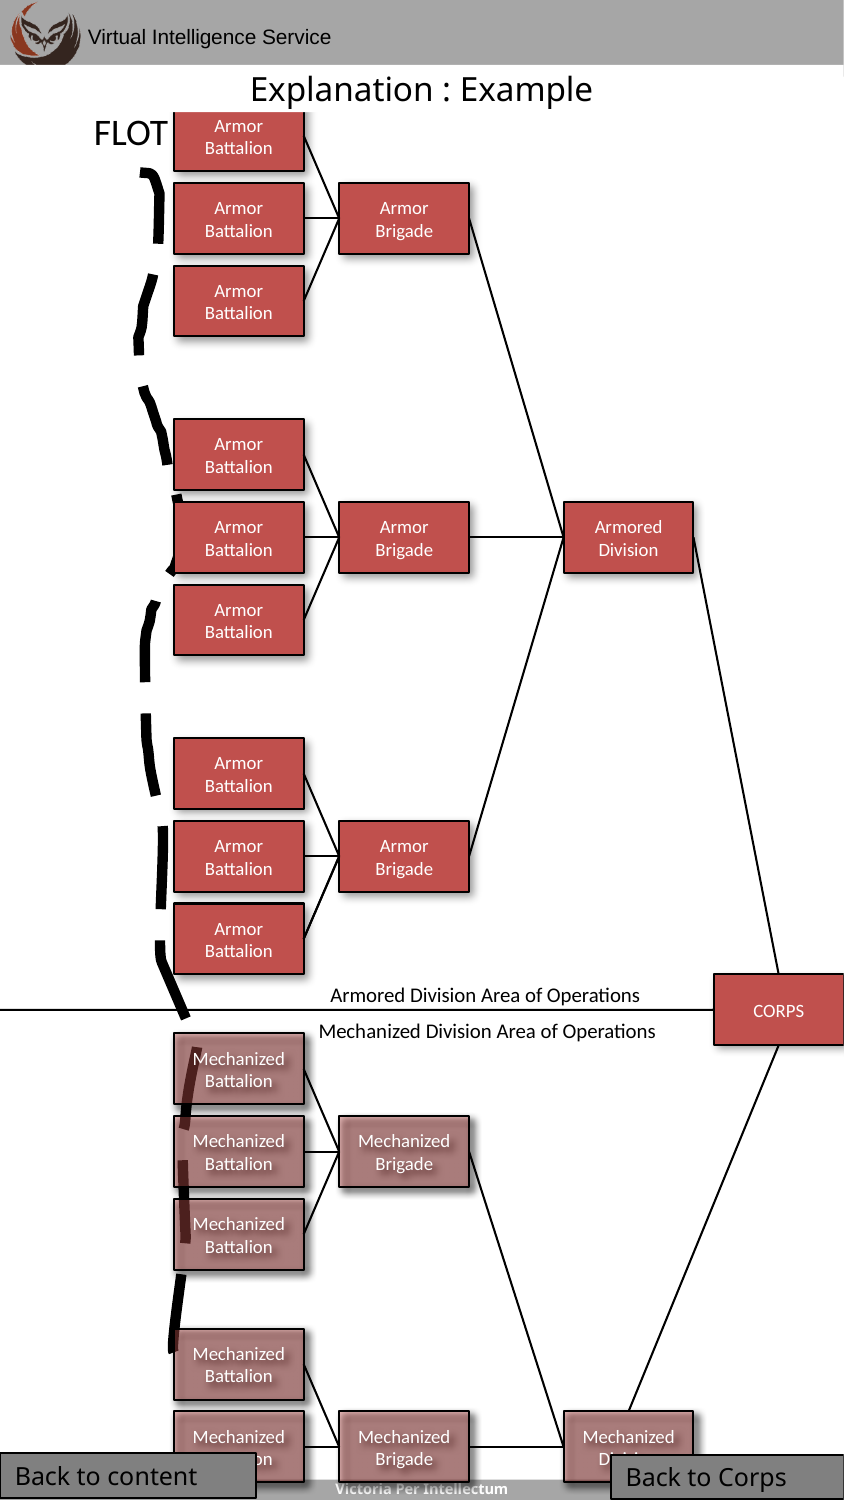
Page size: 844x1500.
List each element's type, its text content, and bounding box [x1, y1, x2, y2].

text_box Armor Battalion [172, 819, 298, 894]
text_box [137, 171, 183, 1008]
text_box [303, 1363, 340, 1446]
text_box Mechanized Battalion [172, 1409, 306, 1484]
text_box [303, 454, 340, 538]
text_box Armor Battalion [172, 417, 306, 492]
text_box Back to content [0, 1453, 257, 1498]
text_box Mechanized Battalion [172, 1327, 306, 1402]
text_box Armor Brigade [344, 181, 471, 256]
text_box [171, 1275, 182, 1327]
text_box Armor Battalion [172, 901, 306, 976]
text_box Armored Division [569, 500, 696, 575]
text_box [468, 218, 564, 536]
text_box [303, 1151, 340, 1235]
text_box Armor Brigade [344, 500, 463, 575]
text_box Armor Battalion [172, 582, 306, 657]
text_box Mechanized Division Area of Operations [303, 1009, 718, 1050]
title Explanation : Example [0, 64, 844, 113]
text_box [303, 1068, 340, 1150]
text_box Mechanized Battalion [172, 1114, 298, 1189]
text_box Mechanized Brigade [344, 1114, 471, 1189]
text_box Back to Corps [610, 1454, 844, 1500]
text_box Armor Battalion [172, 736, 306, 811]
picture [0, 0, 88, 64]
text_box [468, 1151, 564, 1446]
text_box Armor Brigade [344, 819, 471, 894]
text_box Mechanized Battalion [172, 1197, 306, 1272]
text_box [303, 546, 340, 621]
text_box Armor Battalion [172, 500, 298, 575]
text_box CORPS [718, 972, 844, 1047]
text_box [628, 1045, 779, 1412]
text_box [164, 1019, 192, 1222]
text_box Mechanized Brigade [337, 1409, 471, 1484]
text_box FLOT [79, 113, 170, 160]
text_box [693, 537, 779, 975]
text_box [303, 135, 340, 219]
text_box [303, 227, 340, 302]
text_box Armor Battalion [172, 113, 306, 173]
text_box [468, 537, 564, 857]
text_box Armor Battalion [172, 264, 306, 339]
text_box Armor Battalion [172, 181, 298, 256]
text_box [303, 773, 340, 857]
text_box Armored Division Area of Operations [315, 974, 729, 1015]
text_box Mechanized Battalion [172, 1031, 306, 1106]
text_box Mechanized Division [561, 1409, 696, 1484]
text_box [303, 864, 340, 940]
